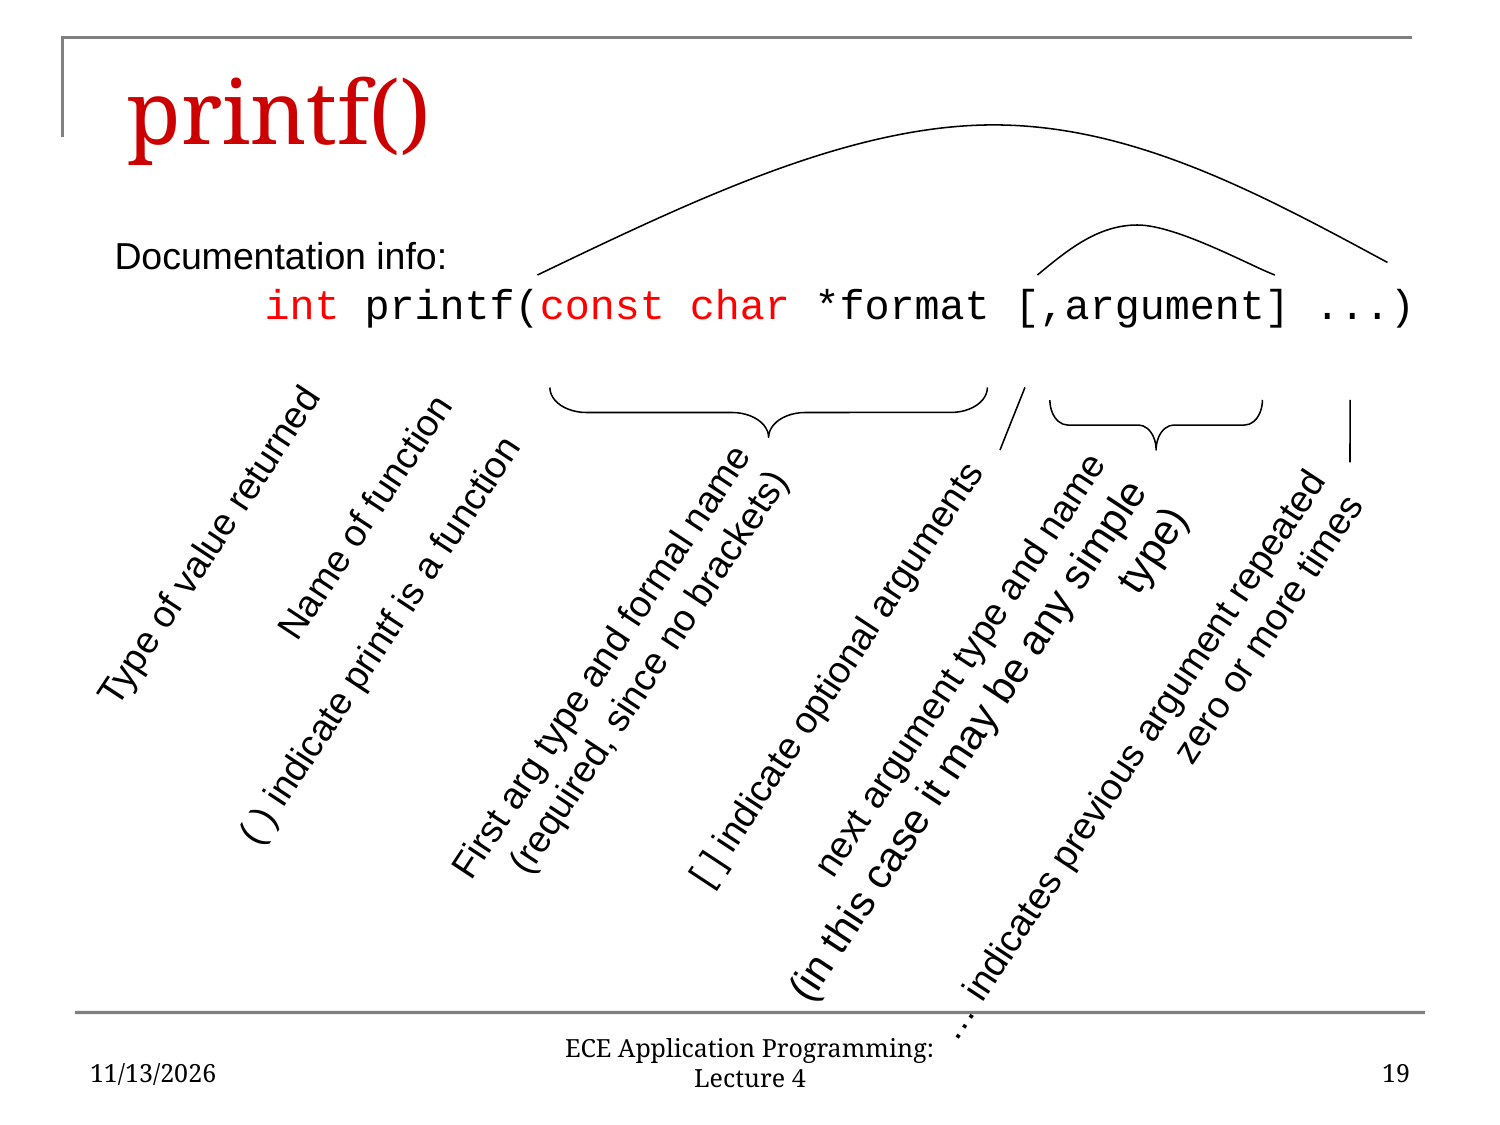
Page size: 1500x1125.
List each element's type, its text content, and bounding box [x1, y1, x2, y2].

text_box … indicates previous argument repeated zero or more times [924, 460, 1371, 1074]
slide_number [74, 1023, 426, 1100]
footer ECE Application Programming: Lecture 4 [512, 1024, 988, 1101]
text_box [549, 387, 988, 438]
text_box [537, 124, 1388, 275]
title printf() [112, 50, 1388, 150]
text_box Name of function [56, 376, 466, 966]
text_box [1037, 265, 1275, 276]
slide_number 19 [1074, 1023, 1426, 1100]
text_box next argument type and name (in this case it may be any simple type) [704, 443, 1197, 1024]
text_box Type of value returned [0, 376, 328, 901]
text_box First arg type and formal name (required, since no brackets) [349, 435, 796, 1047]
text_box ( ) indicate printf is a function [119, 426, 528, 1016]
text_box [ ] indicate optional arguments [581, 451, 991, 1024]
text_box [1049, 399, 1263, 451]
text_box Documentation info: int printf(const char *format [,argument] ...) [99, 224, 1463, 335]
